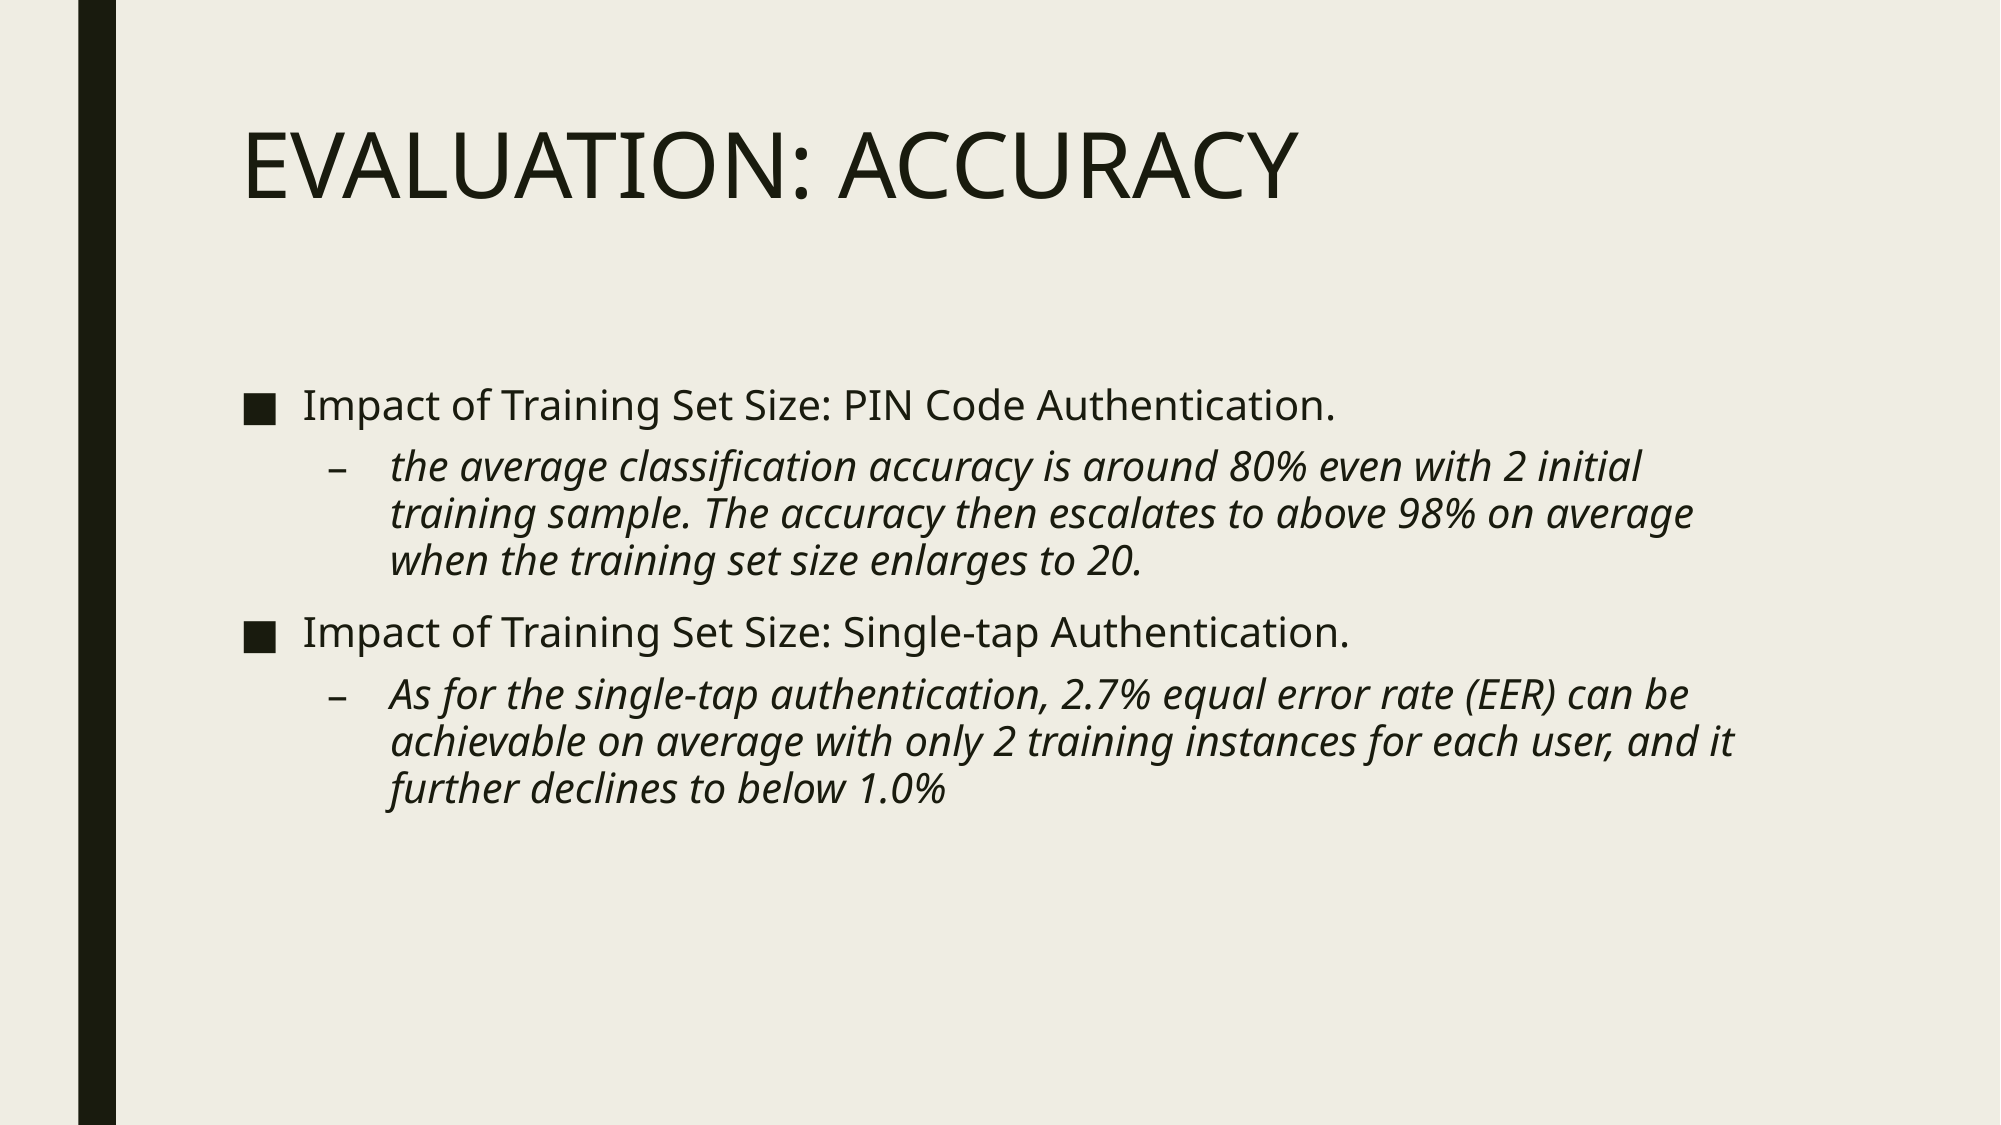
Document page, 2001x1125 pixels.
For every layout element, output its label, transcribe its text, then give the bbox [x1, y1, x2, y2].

title EVALUATION: ACCURACY [225, 112, 1800, 357]
list Impact of Training Set Size: PIN Code Authentication. the average classification accuracy is around 80% even with 2 initial training sample. The accuracy then escalates to above 98% on average when the training set size enlarges to 20. Impact of Training Set Size: Single-tap Authentication. As for the single-tap authentication, 2.7% equal error rate (EER) can be achievable on average with only 2 training instances for each user, and it further declines to below 1.0% [225, 375, 1800, 963]
